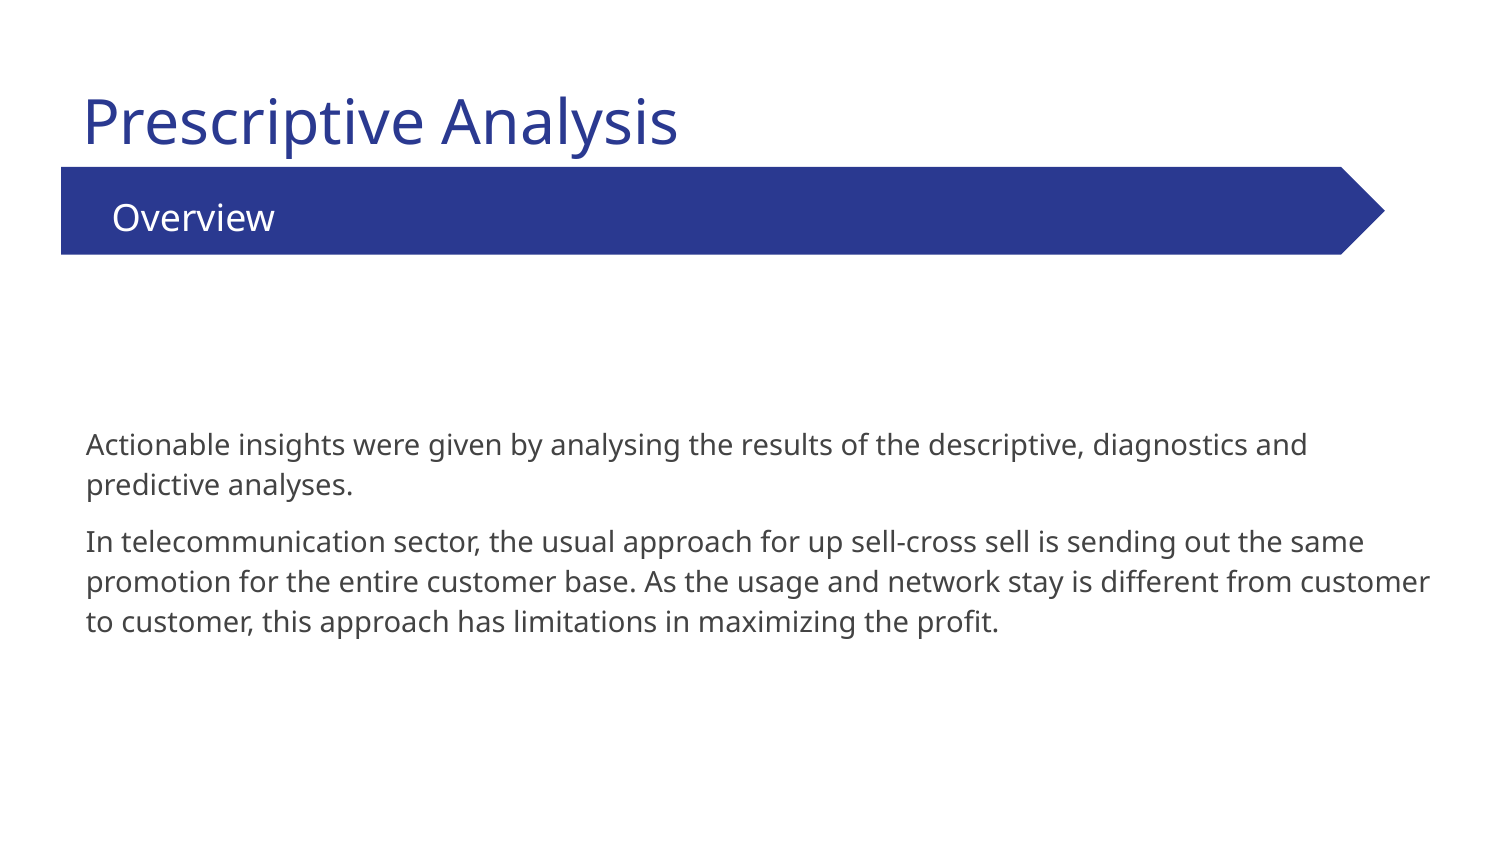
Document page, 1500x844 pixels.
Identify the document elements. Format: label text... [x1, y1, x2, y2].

text_box [61, 166, 1385, 255]
list Overview [86, 191, 707, 243]
list Actionable insights were given by analysing the results of the descriptive, diagnostics and predictive analyses. In telecommunication sector, the usual approach for up sell-cross sell is sending out the same promotion for the entire customer base. As the usage and network stay is different from customer to customer, this approach has limitations in maximizing the profit. [70, 406, 1449, 710]
title Prescriptive Analysis [51, 67, 887, 167]
